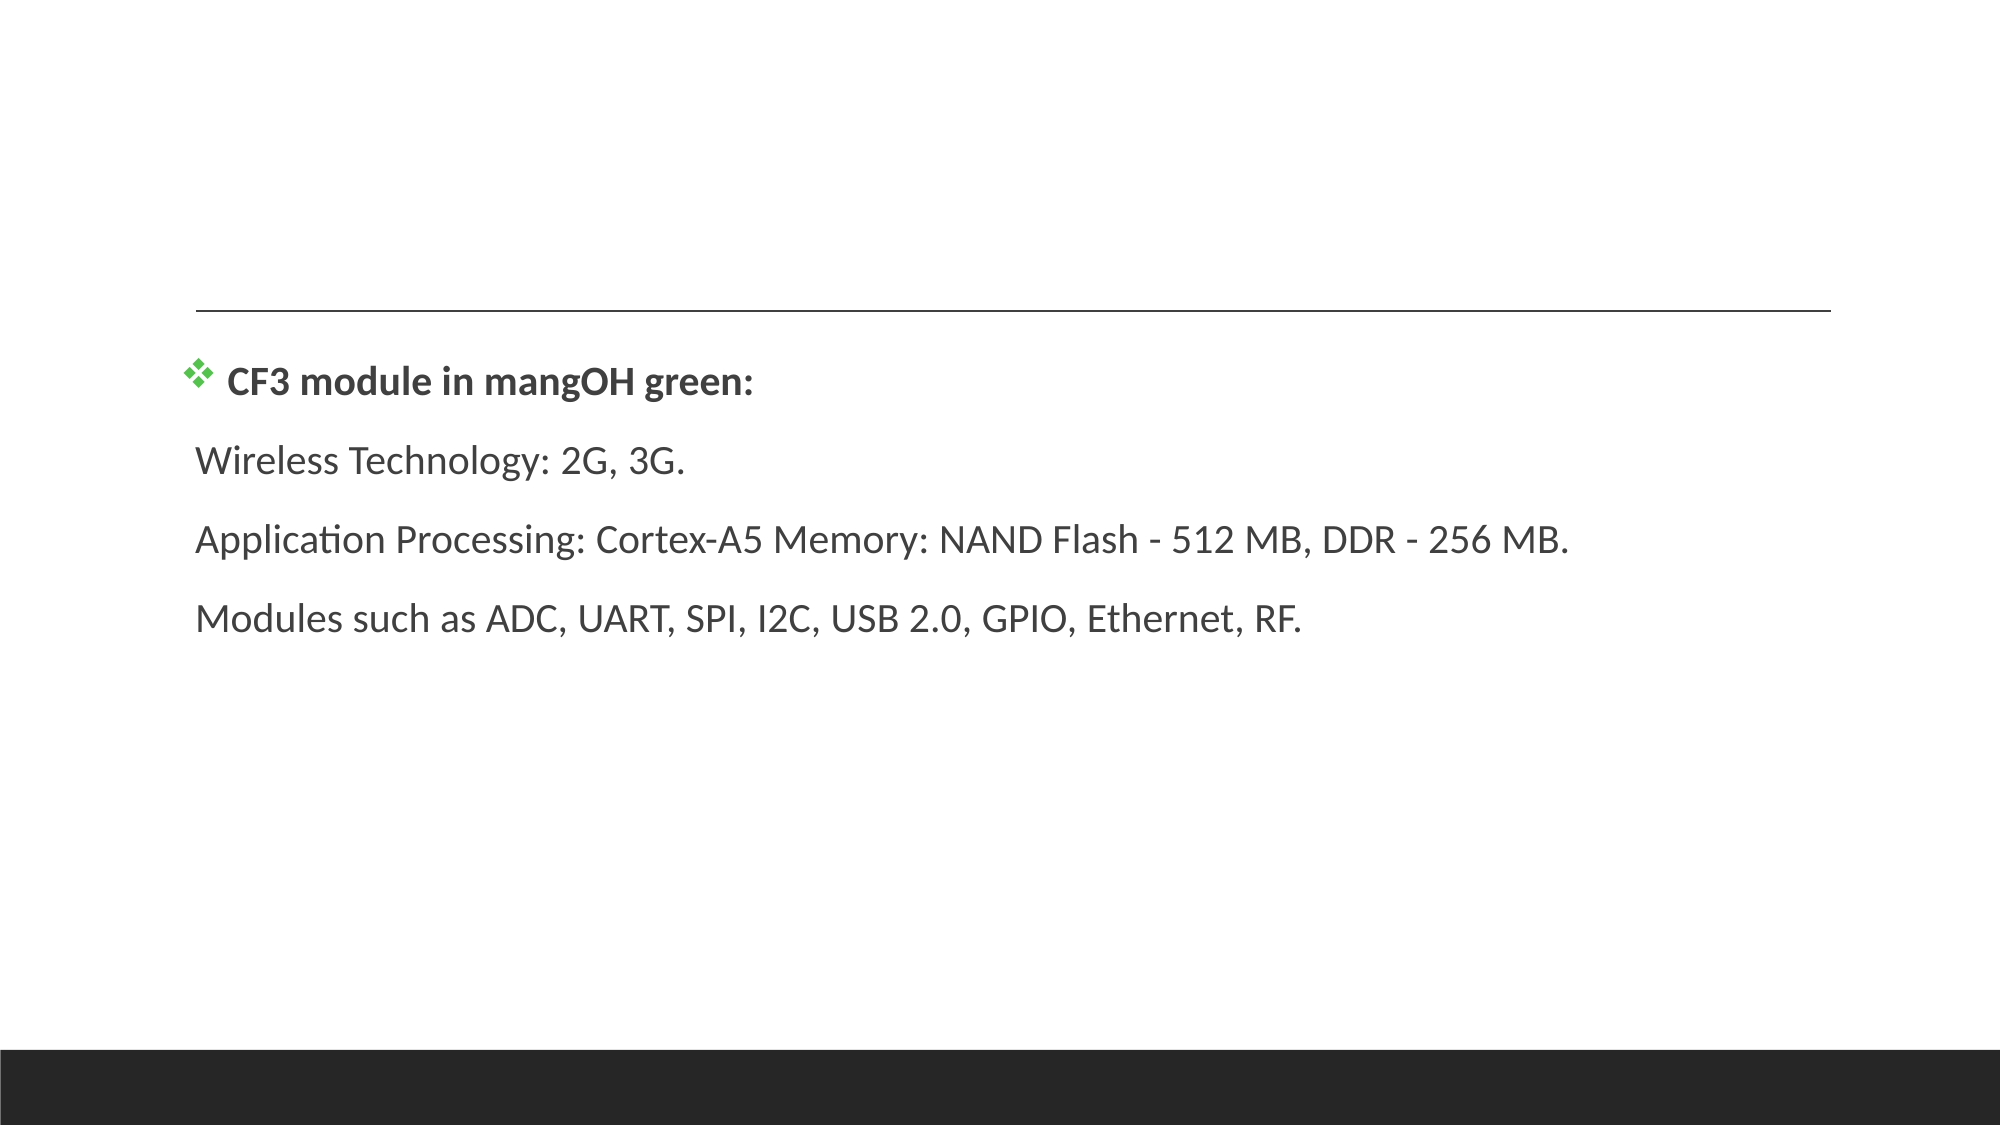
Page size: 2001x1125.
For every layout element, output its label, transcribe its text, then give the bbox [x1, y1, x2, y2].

list CF3 module in mangOH green: Wireless Technology: 2G, 3G. Application Processing: Cortex-A5 Memory: NAND Flash - 512 MB, DDR - 256 MB. Modules such as ADC, UART, SPI, I2C, USB 2.0, GPIO, Ethernet, RF. [180, 345, 1830, 963]
